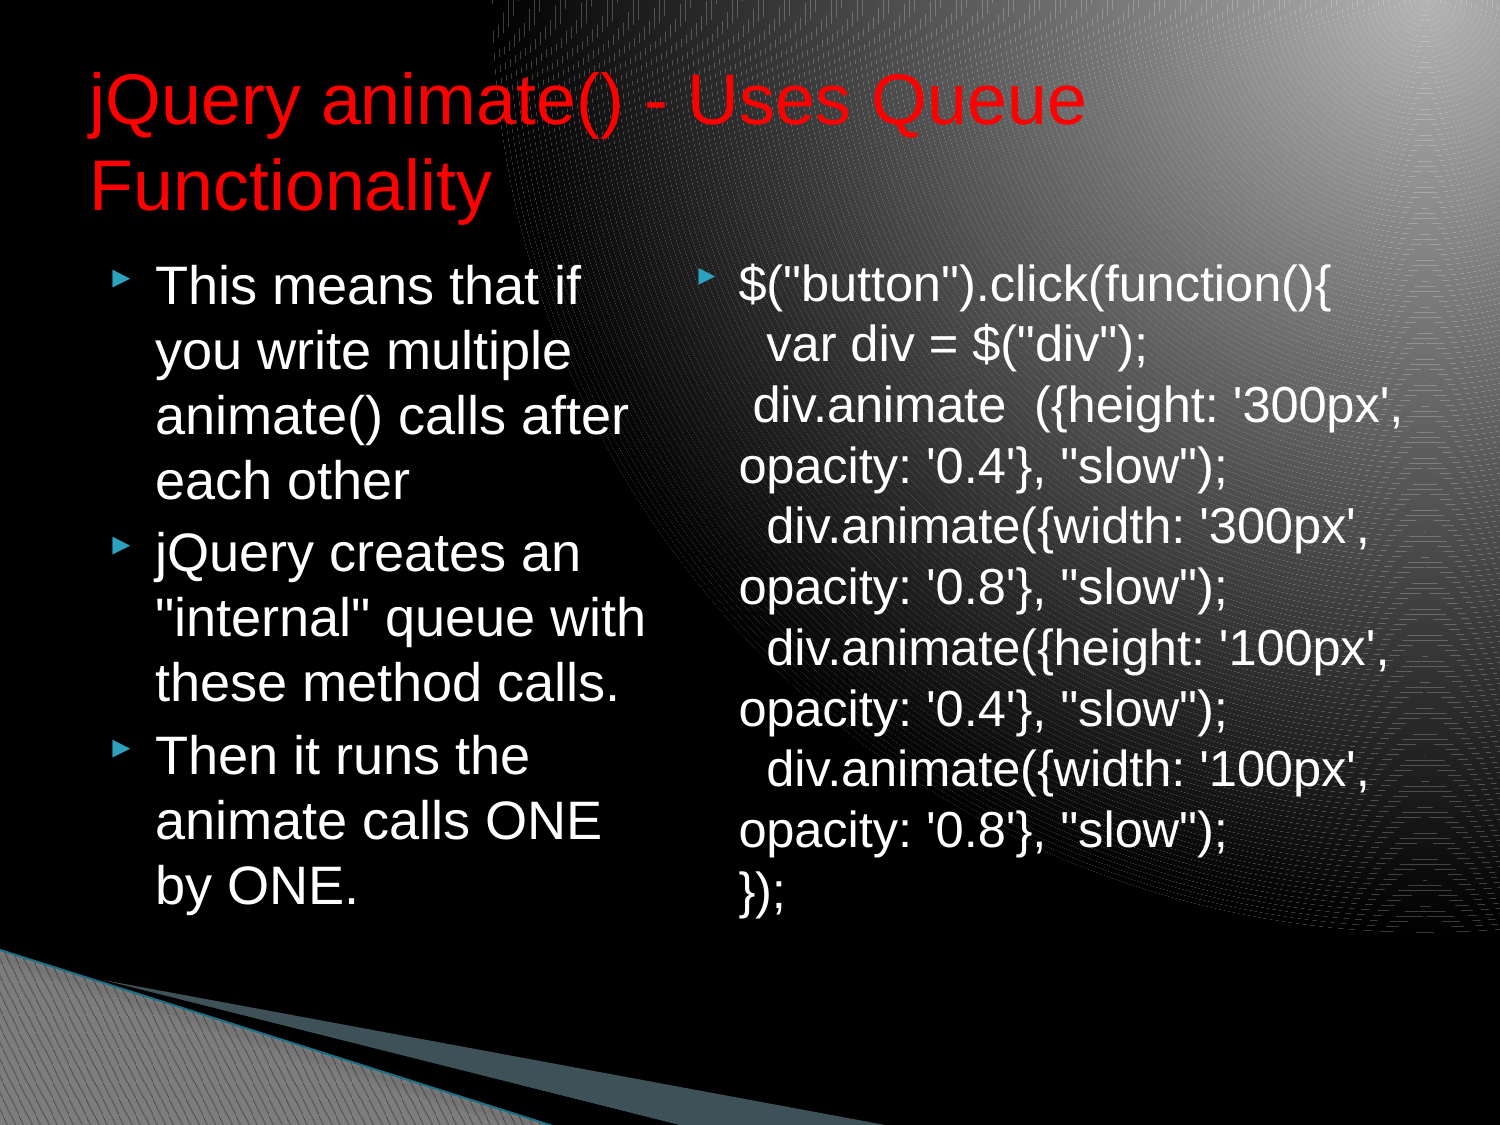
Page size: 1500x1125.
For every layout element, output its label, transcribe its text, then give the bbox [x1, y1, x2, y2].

title jQuery animate() - Uses Queue Functionality [75, 45, 1425, 233]
list This means that if you write multiple animate() calls after each other jQuery creates an "internal" queue with these method calls. Then it runs the animate calls ONE by ONE. [75, 243, 662, 986]
picture [0, 952, 543, 1125]
list $("button").click(function(){ var div = $("div"); div.animate ({height: '300px', opacity: '0.4'}, "slow"); div.animate({width: '300px', opacity: '0.8'}, "slow"); div.animate({height: '100px', opacity: '0.4'}, "slow"); div.animate({width: '100px', opacity: '0.8'}, "slow"); }); [662, 243, 1425, 986]
